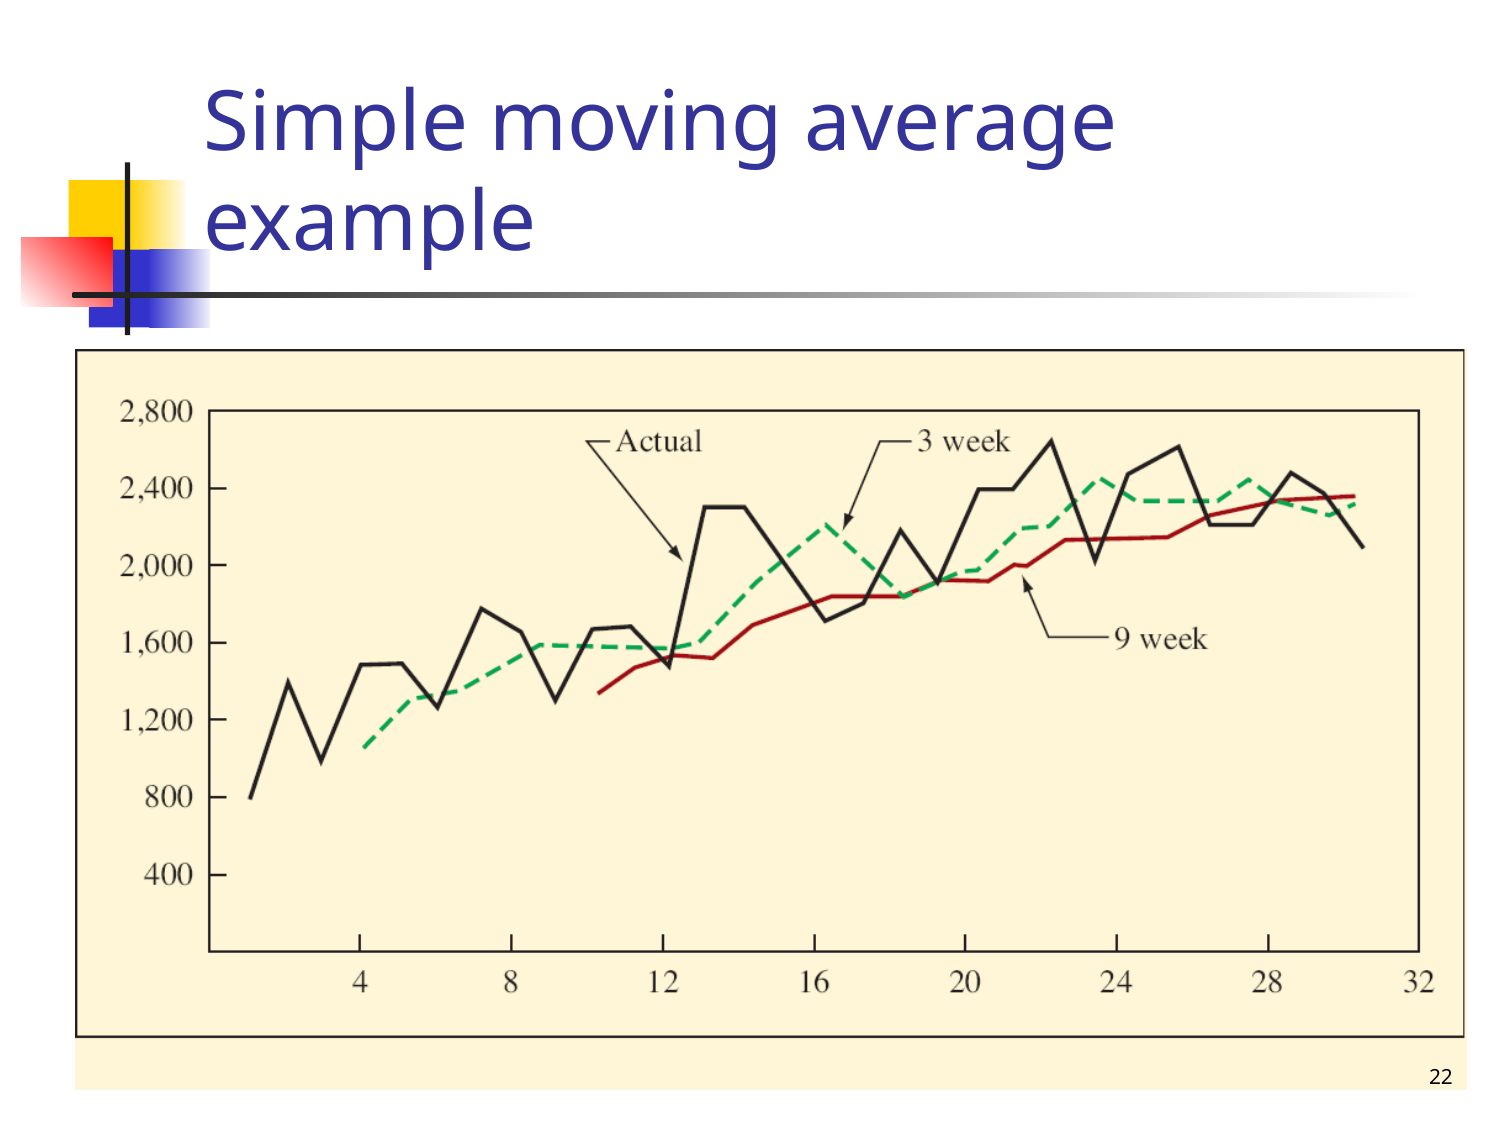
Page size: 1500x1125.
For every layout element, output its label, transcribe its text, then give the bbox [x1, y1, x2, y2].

picture [74, 349, 1467, 1090]
title Simple moving average example [188, 34, 1468, 276]
